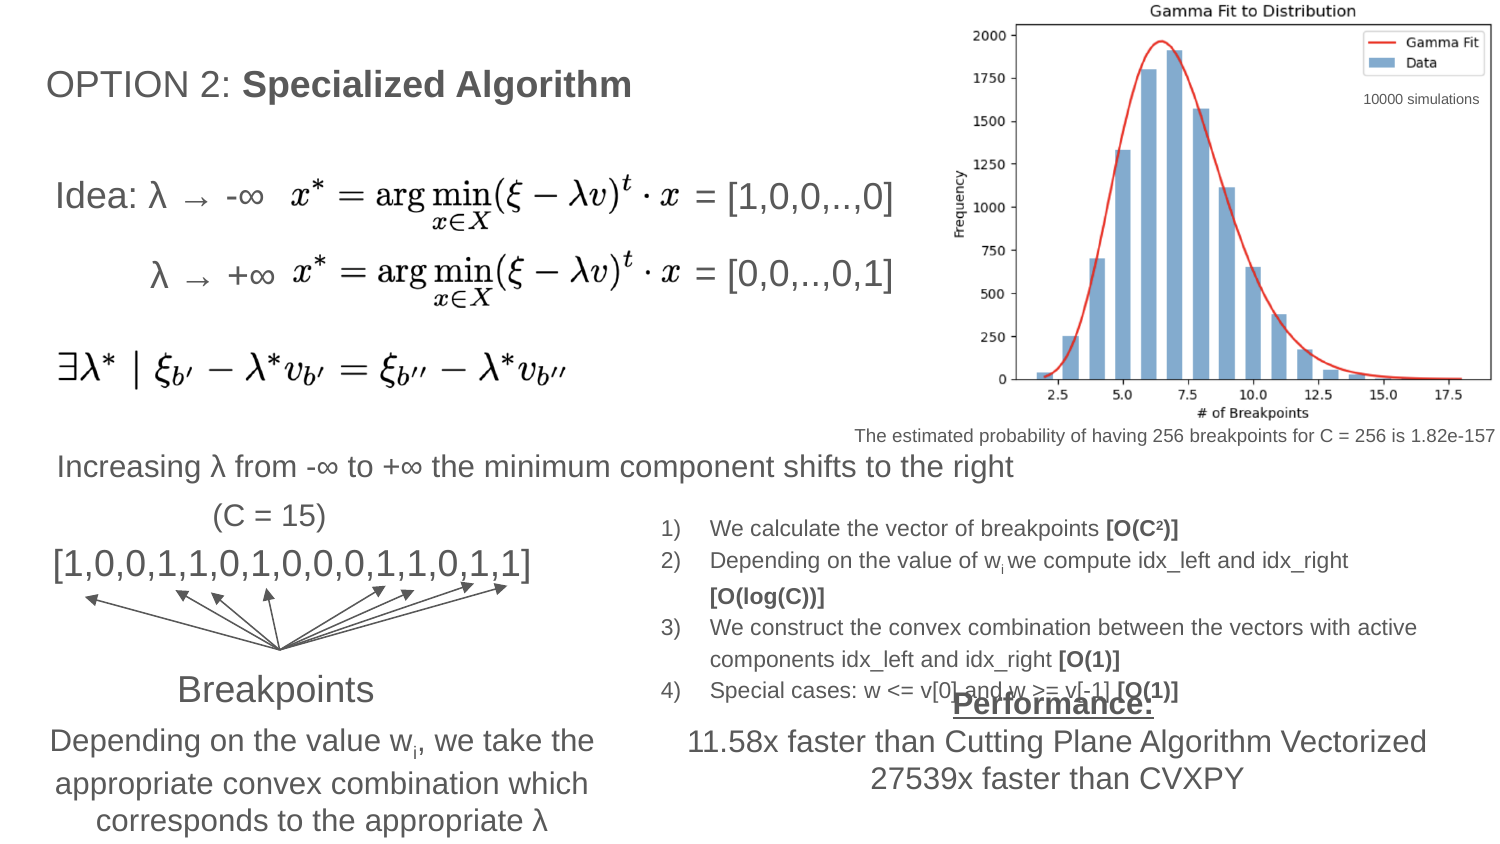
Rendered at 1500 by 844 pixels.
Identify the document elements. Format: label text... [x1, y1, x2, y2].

text_box We calculate the vector of breakpoints [O(C2)] Depending on the value of wi we compute idx_left and idx_right [O(log(C))] We construct the convex combination between the vectors with active components idx_left and idx_right [O(1)] Special cases: w <= v[0] and w >= v[-1] [O(1)] [619, 494, 1485, 678]
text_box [279, 585, 508, 651]
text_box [84, 596, 170, 651]
text_box λ → +∞ [135, 235, 276, 311]
picture [948, 0, 1497, 426]
text_box (C = 15) [197, 480, 382, 556]
text_box OPTION 2: Specialized Algorithm [30, 44, 671, 156]
text_box The estimated probability of having 256 breakpoints for C = 256 is 1.82e-157 [839, 408, 1500, 469]
picture [46, 333, 581, 410]
text_box Idea: λ → -∞ [39, 155, 310, 231]
text_box Performance: 11.58x faster than Cutting Plane Algorithm Vectorized 27539x faster than CVXPY [657, 668, 1459, 824]
text_box = [1,0,0,..,0] [679, 157, 915, 233]
text_box Depending on the value wi, we take the appropriate convex combination which corresponds to the appropriate λ [0, 705, 649, 844]
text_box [265, 587, 273, 651]
text_box = [0,0,..,0,1] [694, 233, 942, 310]
picture [280, 162, 691, 315]
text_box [175, 589, 258, 651]
text_box [1,0,0,1,1,0,1,0,0,0,1,1,0,1,1] [37, 524, 567, 620]
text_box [210, 592, 260, 651]
text_box Breakpoints [162, 659, 398, 705]
text_box Increasing λ from -∞ to +∞ the minimum component shifts to the right [41, 430, 1268, 506]
